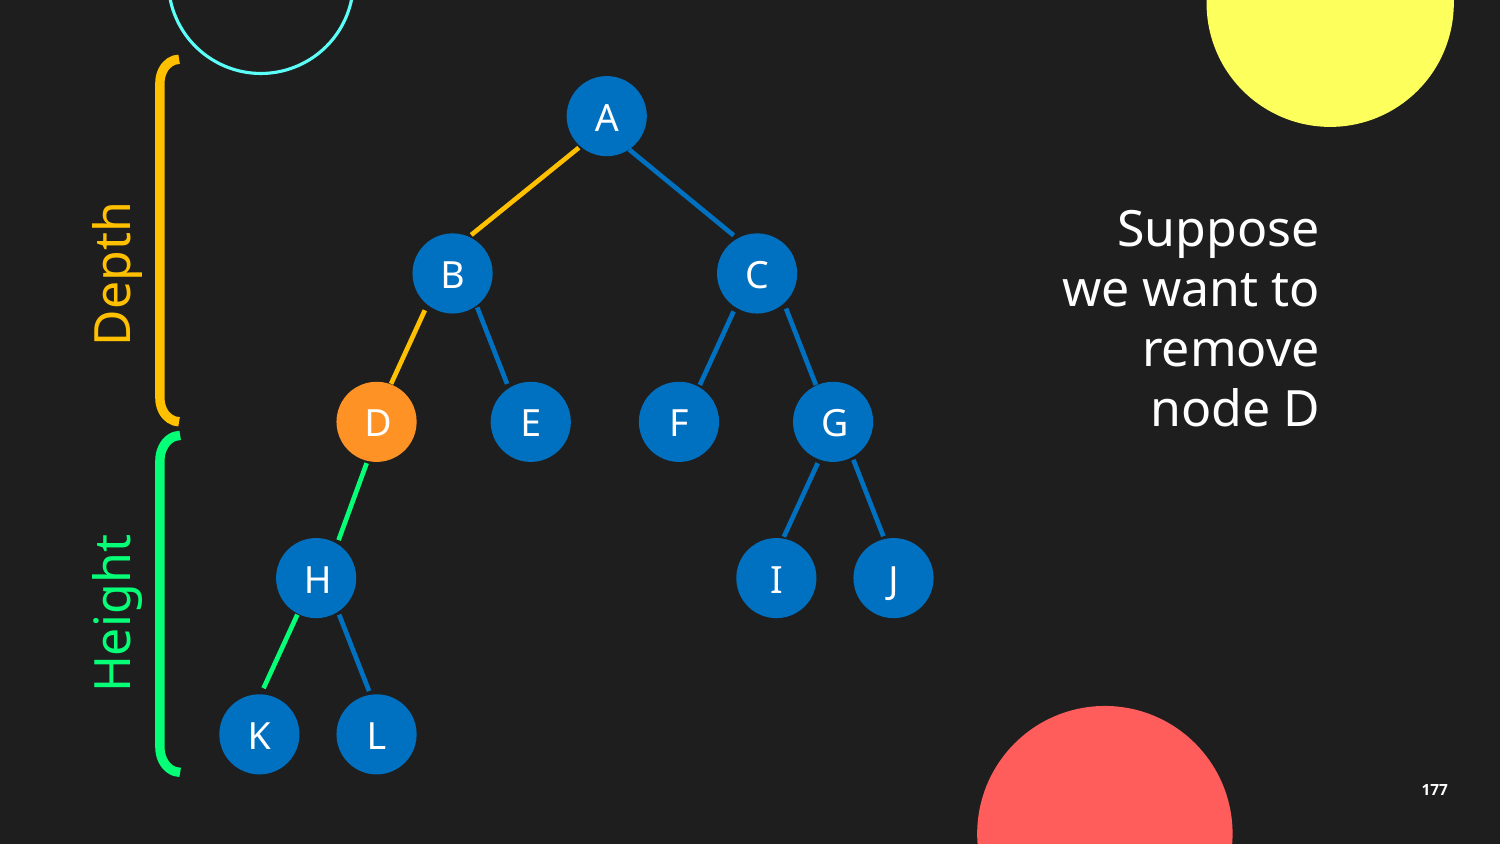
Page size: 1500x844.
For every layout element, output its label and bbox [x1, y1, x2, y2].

text_box [336, 309, 426, 462]
text_box [785, 308, 874, 462]
text_box [412, 76, 734, 385]
text_box [263, 538, 357, 689]
text_box [159, 434, 181, 774]
text_box [490, 381, 571, 462]
text_box [65, 0, 142, 708]
text_box [336, 694, 417, 775]
text_box [783, 462, 819, 537]
text_box [159, 58, 180, 423]
text_box [717, 233, 798, 314]
text_box [219, 694, 300, 775]
text_box [853, 538, 934, 619]
text_box [638, 311, 734, 462]
slide_number [1389, 764, 1480, 816]
text_box [853, 459, 884, 537]
text_box [1024, 181, 1336, 258]
text_box [338, 614, 370, 692]
text_box [338, 462, 367, 541]
text_box [736, 538, 817, 619]
